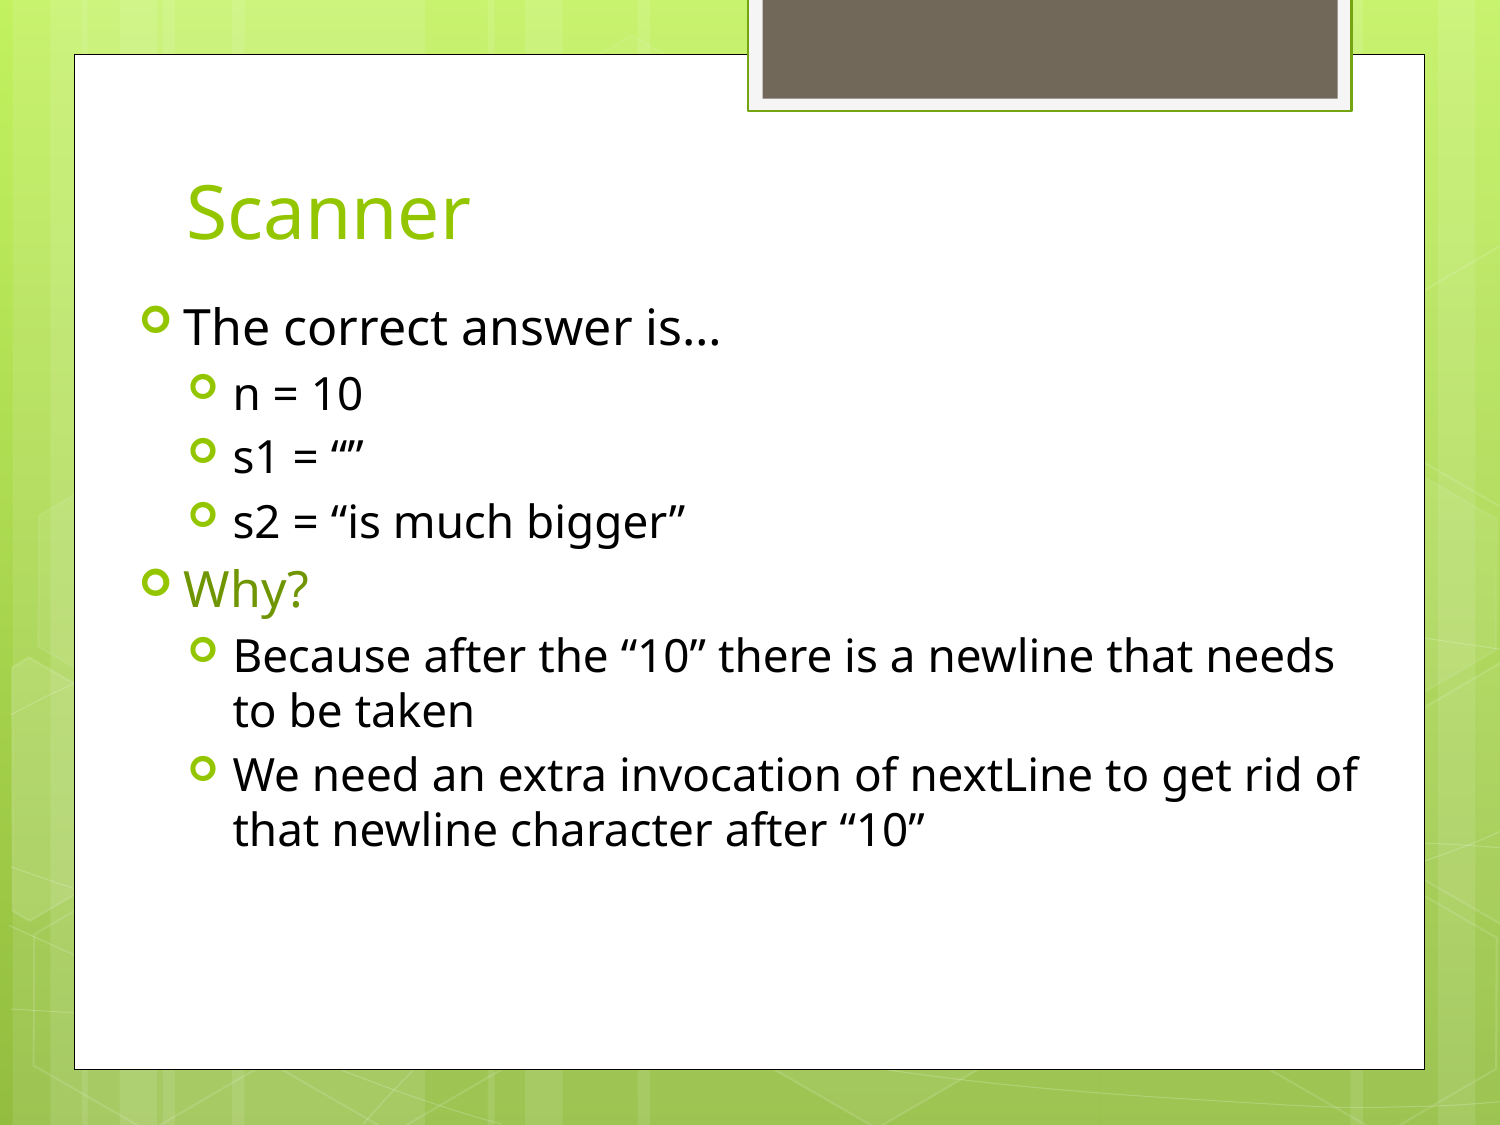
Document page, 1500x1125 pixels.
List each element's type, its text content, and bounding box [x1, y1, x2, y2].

title Scanner [171, 75, 1324, 263]
list The correct answer is… n = 10 s1 = “” s2 = “is much bigger” Why? Because after the “10” there is a newline that needs to be taken We need an extra invocation of nextLine to get rid of that newline character after “10” [112, 287, 1388, 1063]
